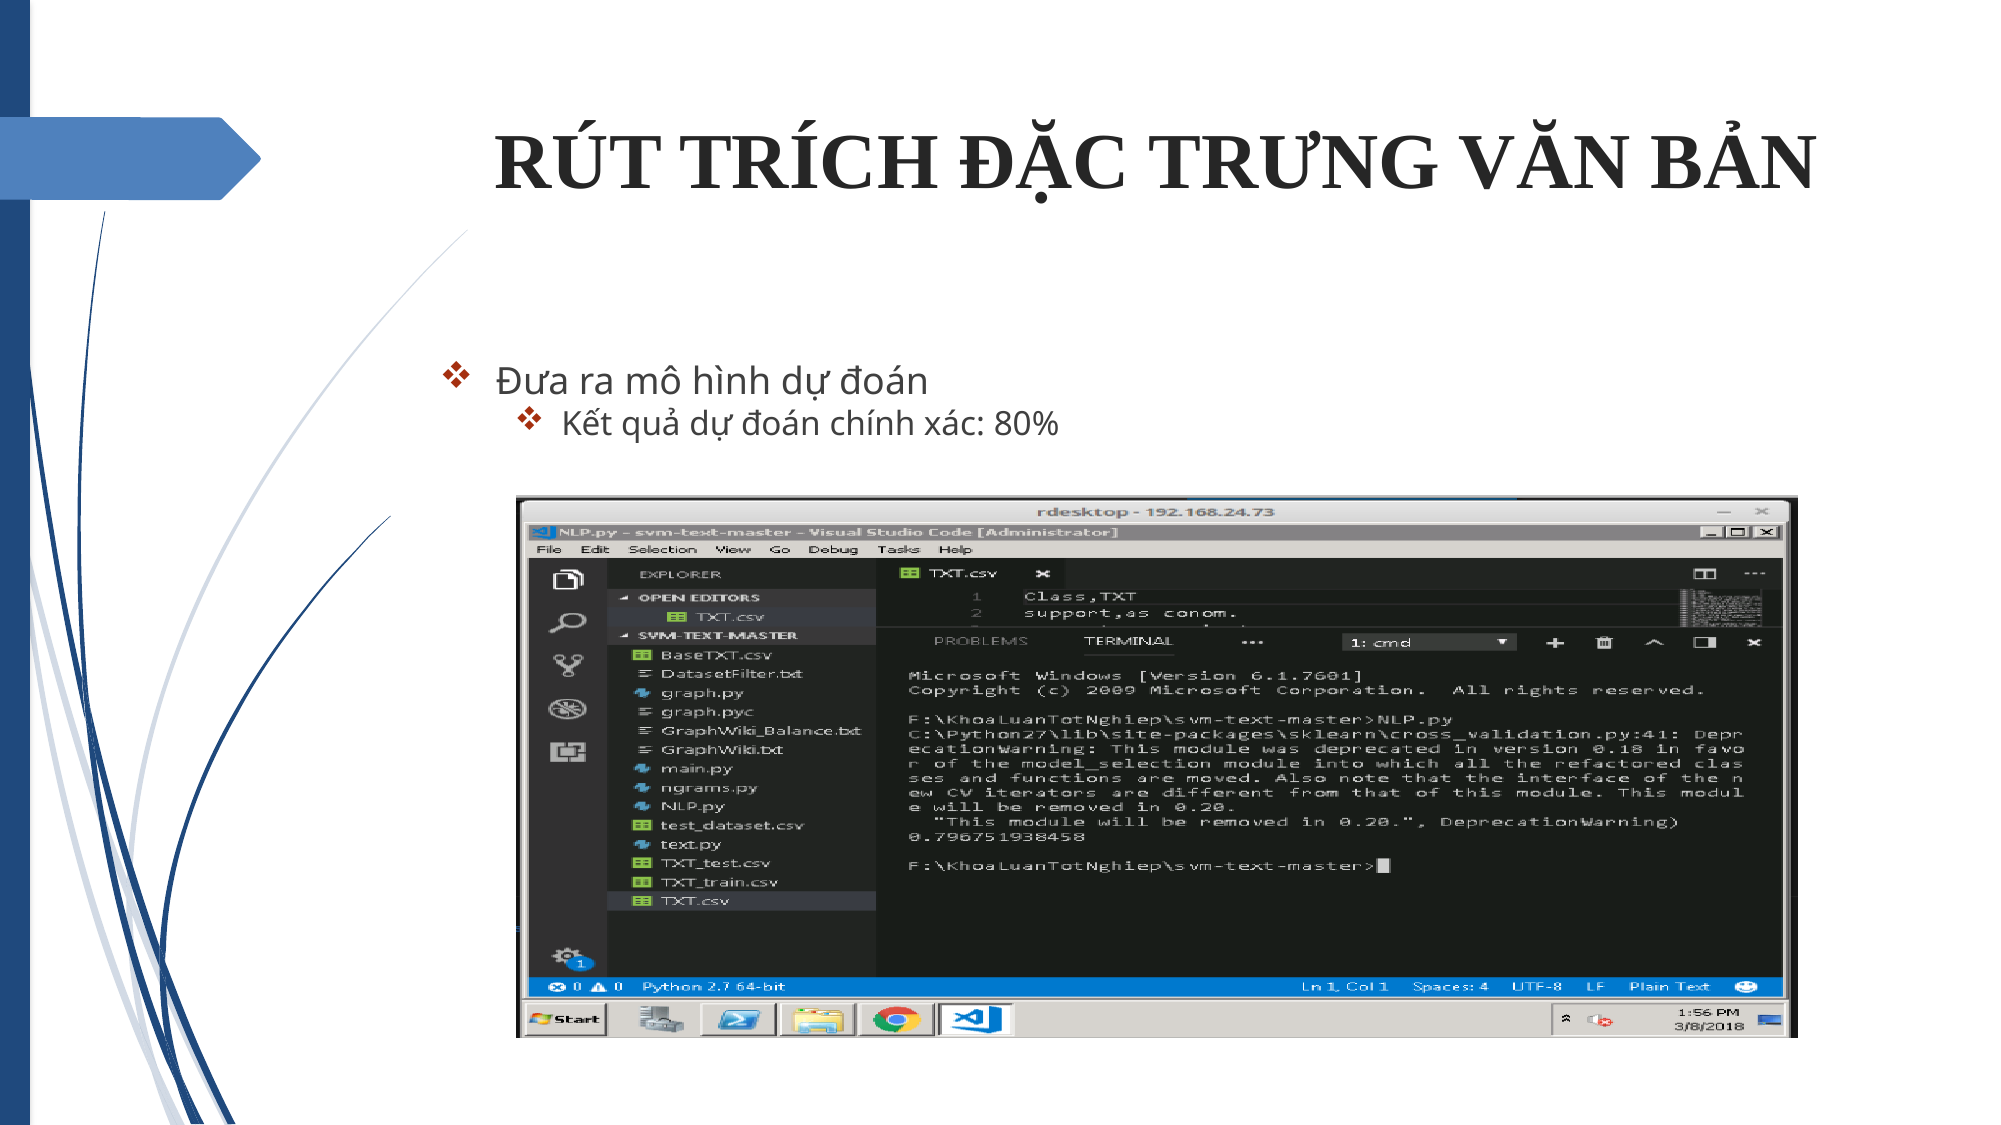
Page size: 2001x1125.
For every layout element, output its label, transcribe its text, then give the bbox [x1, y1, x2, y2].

picture [515, 494, 1798, 1038]
text_box RÚT TRÍCH ĐẶC TRƯNG VĂN BẢN [425, 102, 1888, 313]
text_box Đưa ra mô hình dự đoán Kết quả dự đoán chính xác: 80% [424, 349, 1888, 970]
